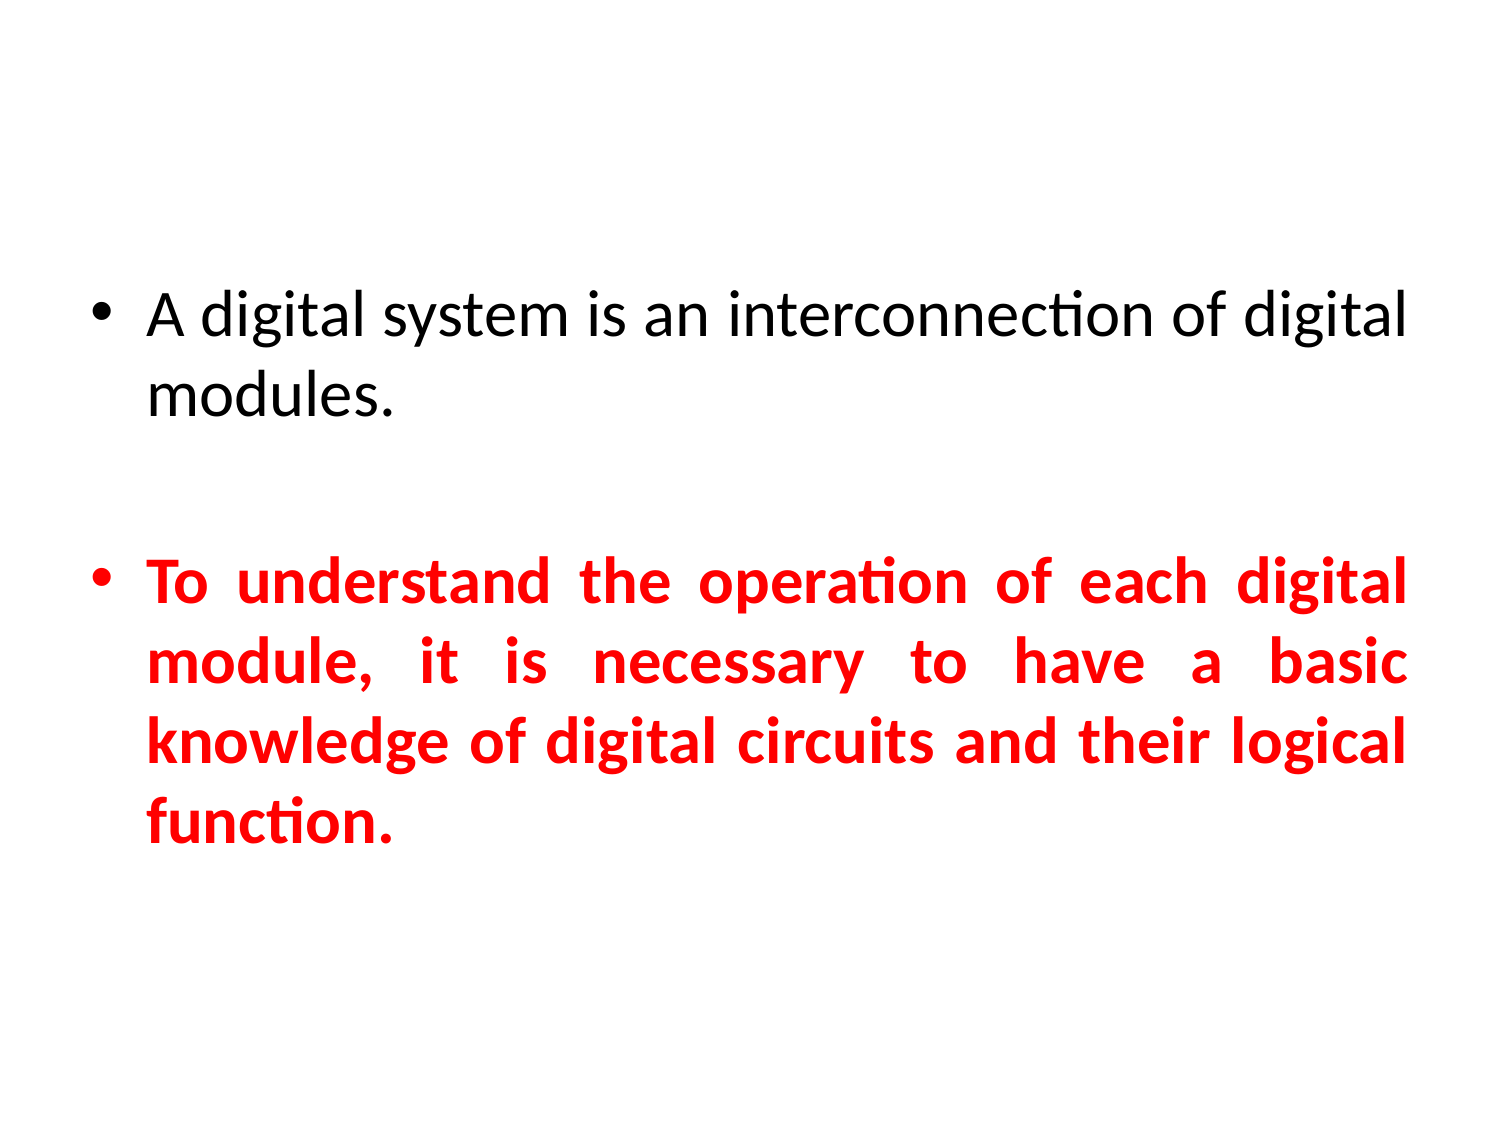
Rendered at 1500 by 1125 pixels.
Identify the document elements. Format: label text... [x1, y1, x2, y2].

list A digital system is an interconnection of digital modules. To understand the operation of each digital module, it is necessary to have a basic knowledge of digital circuits and their logical function. [75, 262, 1425, 1005]
